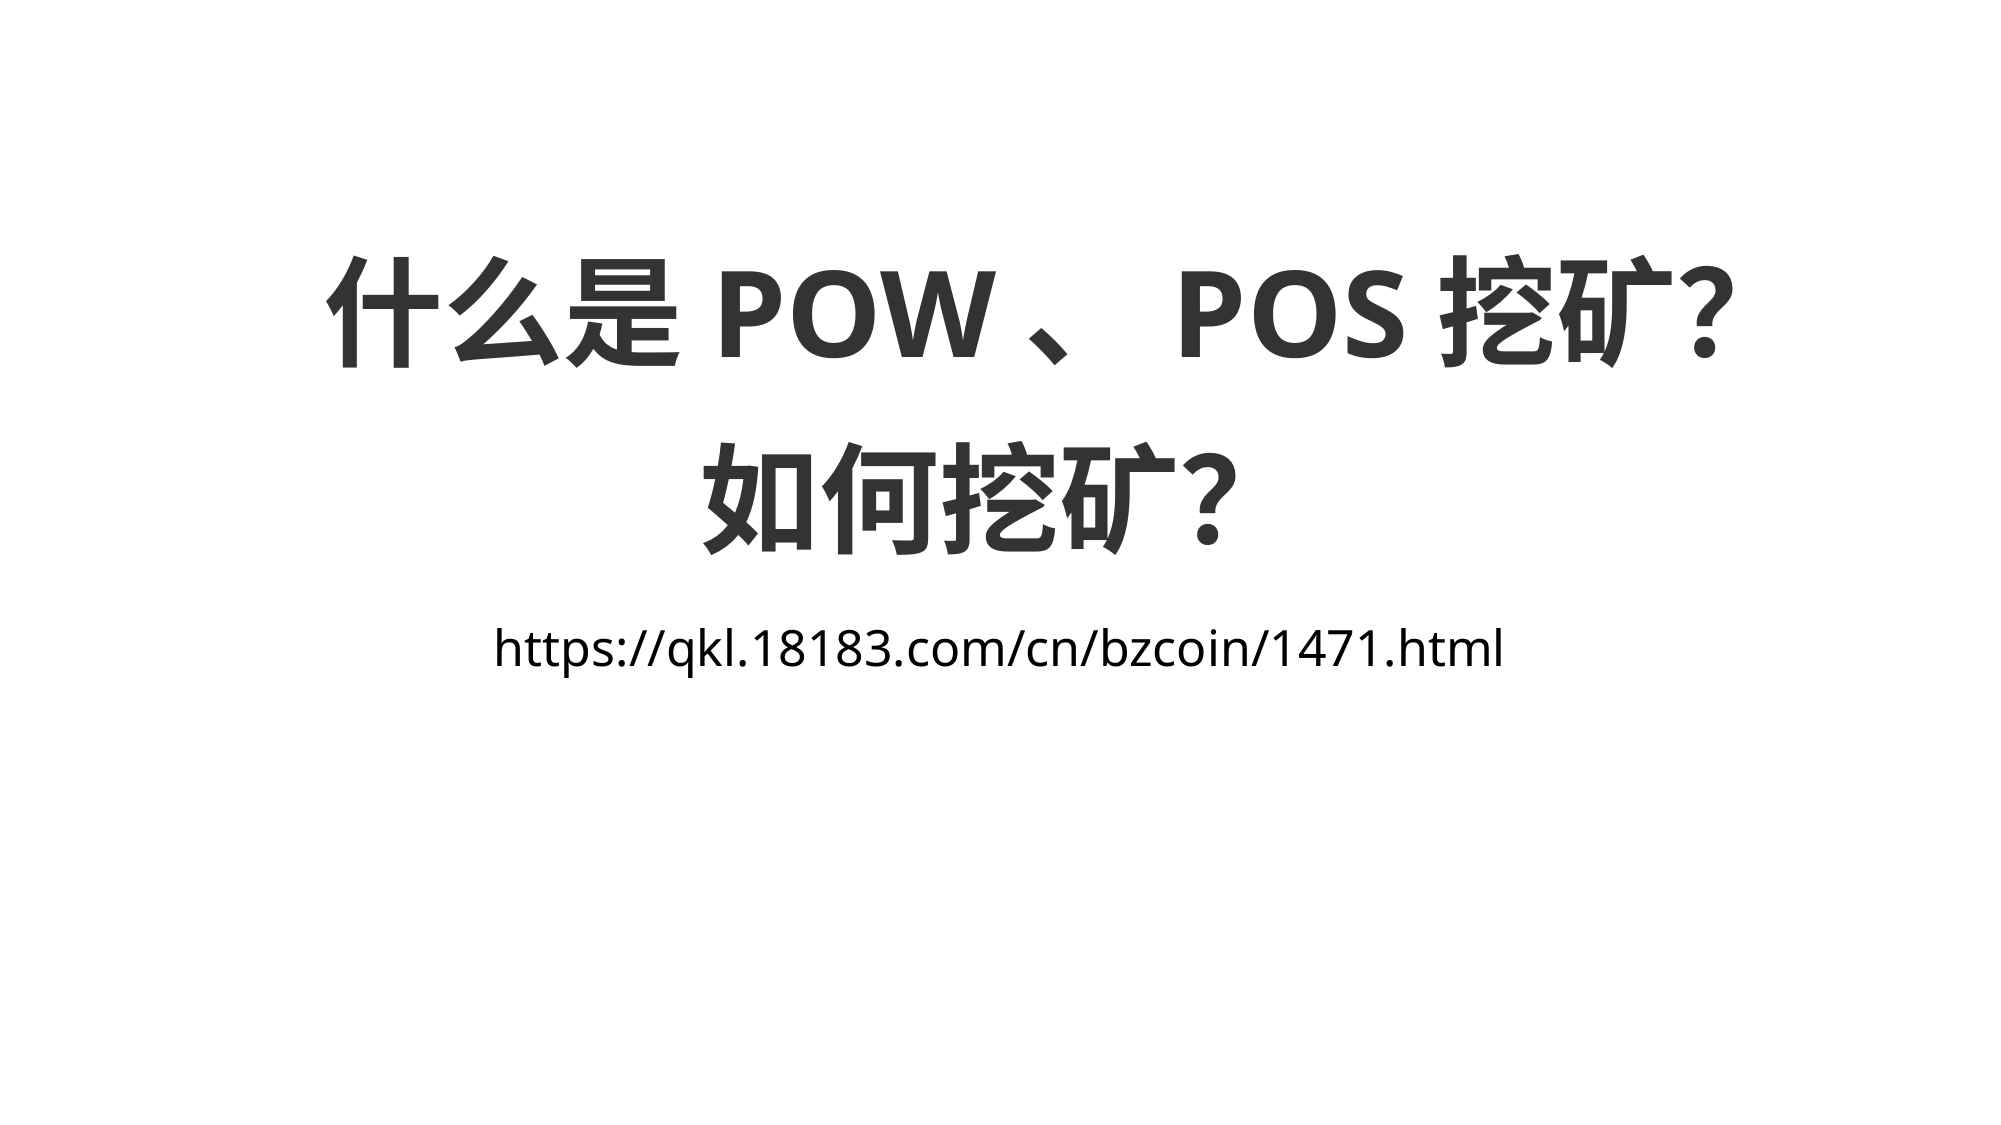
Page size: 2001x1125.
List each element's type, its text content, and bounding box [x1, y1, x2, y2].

title 什么是POW、POS挖矿？如何挖矿？ [249, 184, 1750, 576]
subtitle https://qkl.18183.com/cn/bzcoin/1471.html [249, 590, 1750, 863]
